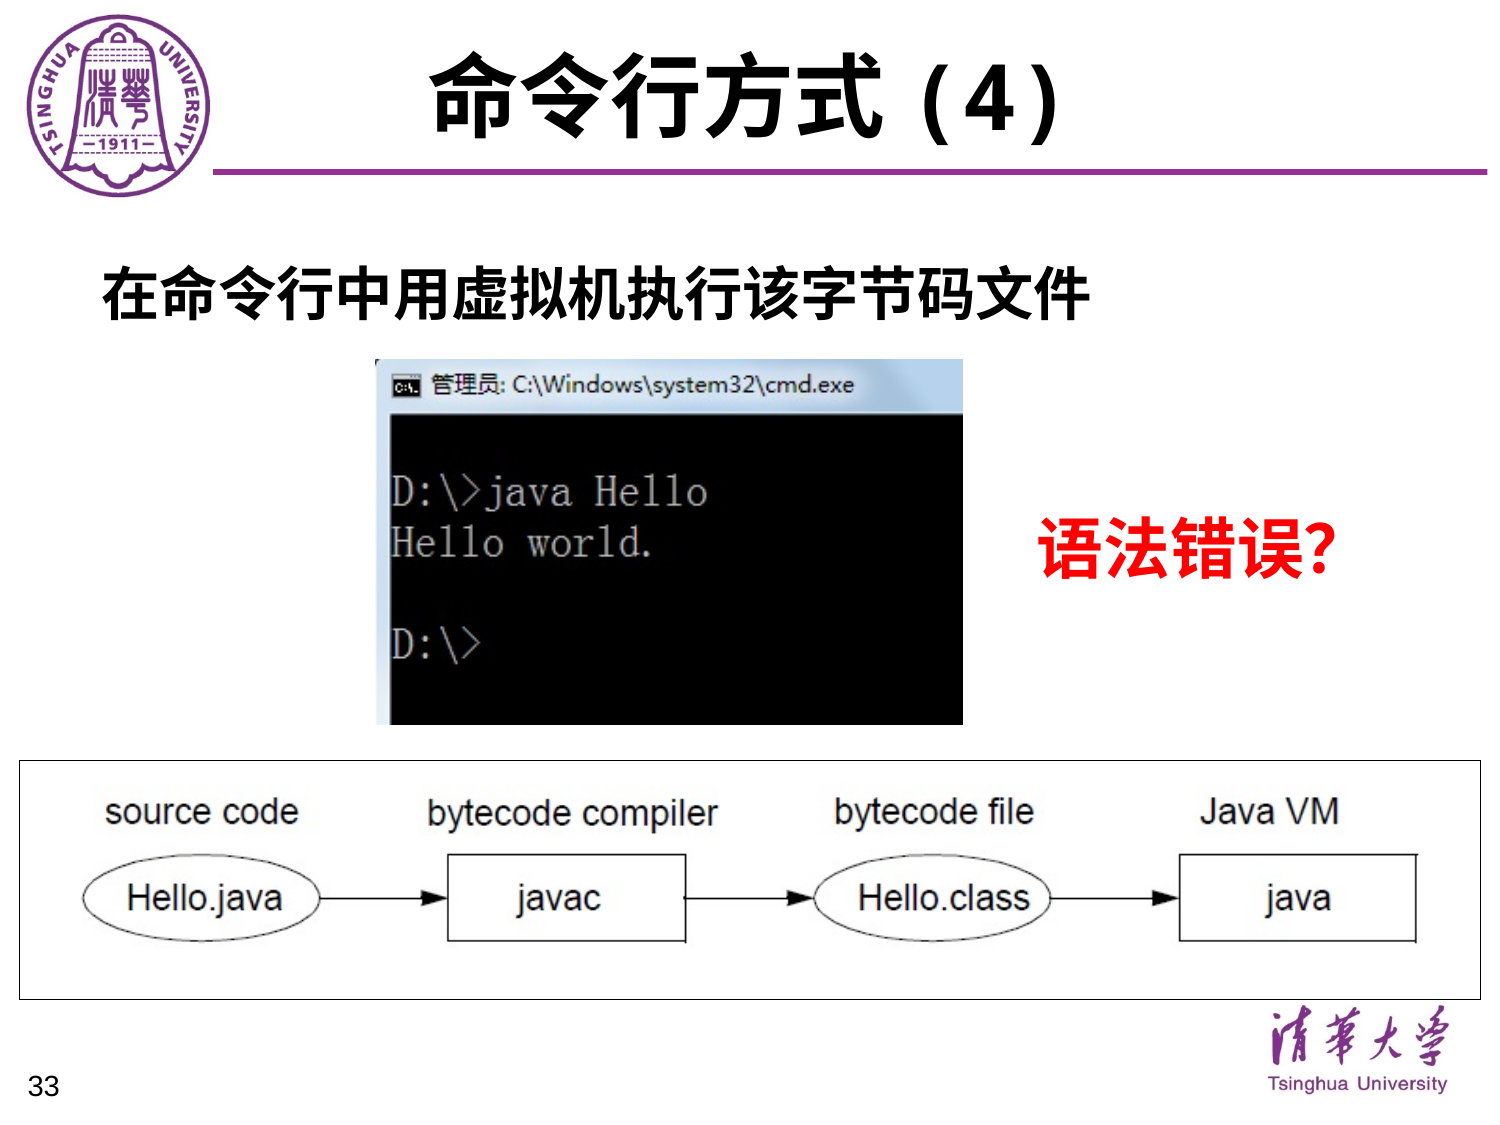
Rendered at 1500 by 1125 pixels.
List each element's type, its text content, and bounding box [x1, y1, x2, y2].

picture [19, 760, 1481, 1101]
picture [24, 151, 213, 200]
footer 33 [12, 1059, 176, 1125]
picture [374, 359, 963, 726]
title 命令行方式(4) [24, 37, 1476, 151]
text_box 语法错误？ [1022, 499, 1386, 595]
picture [24, 12, 213, 37]
text_box 在命令行中用虚拟机执行该字节码文件 [87, 249, 1388, 335]
